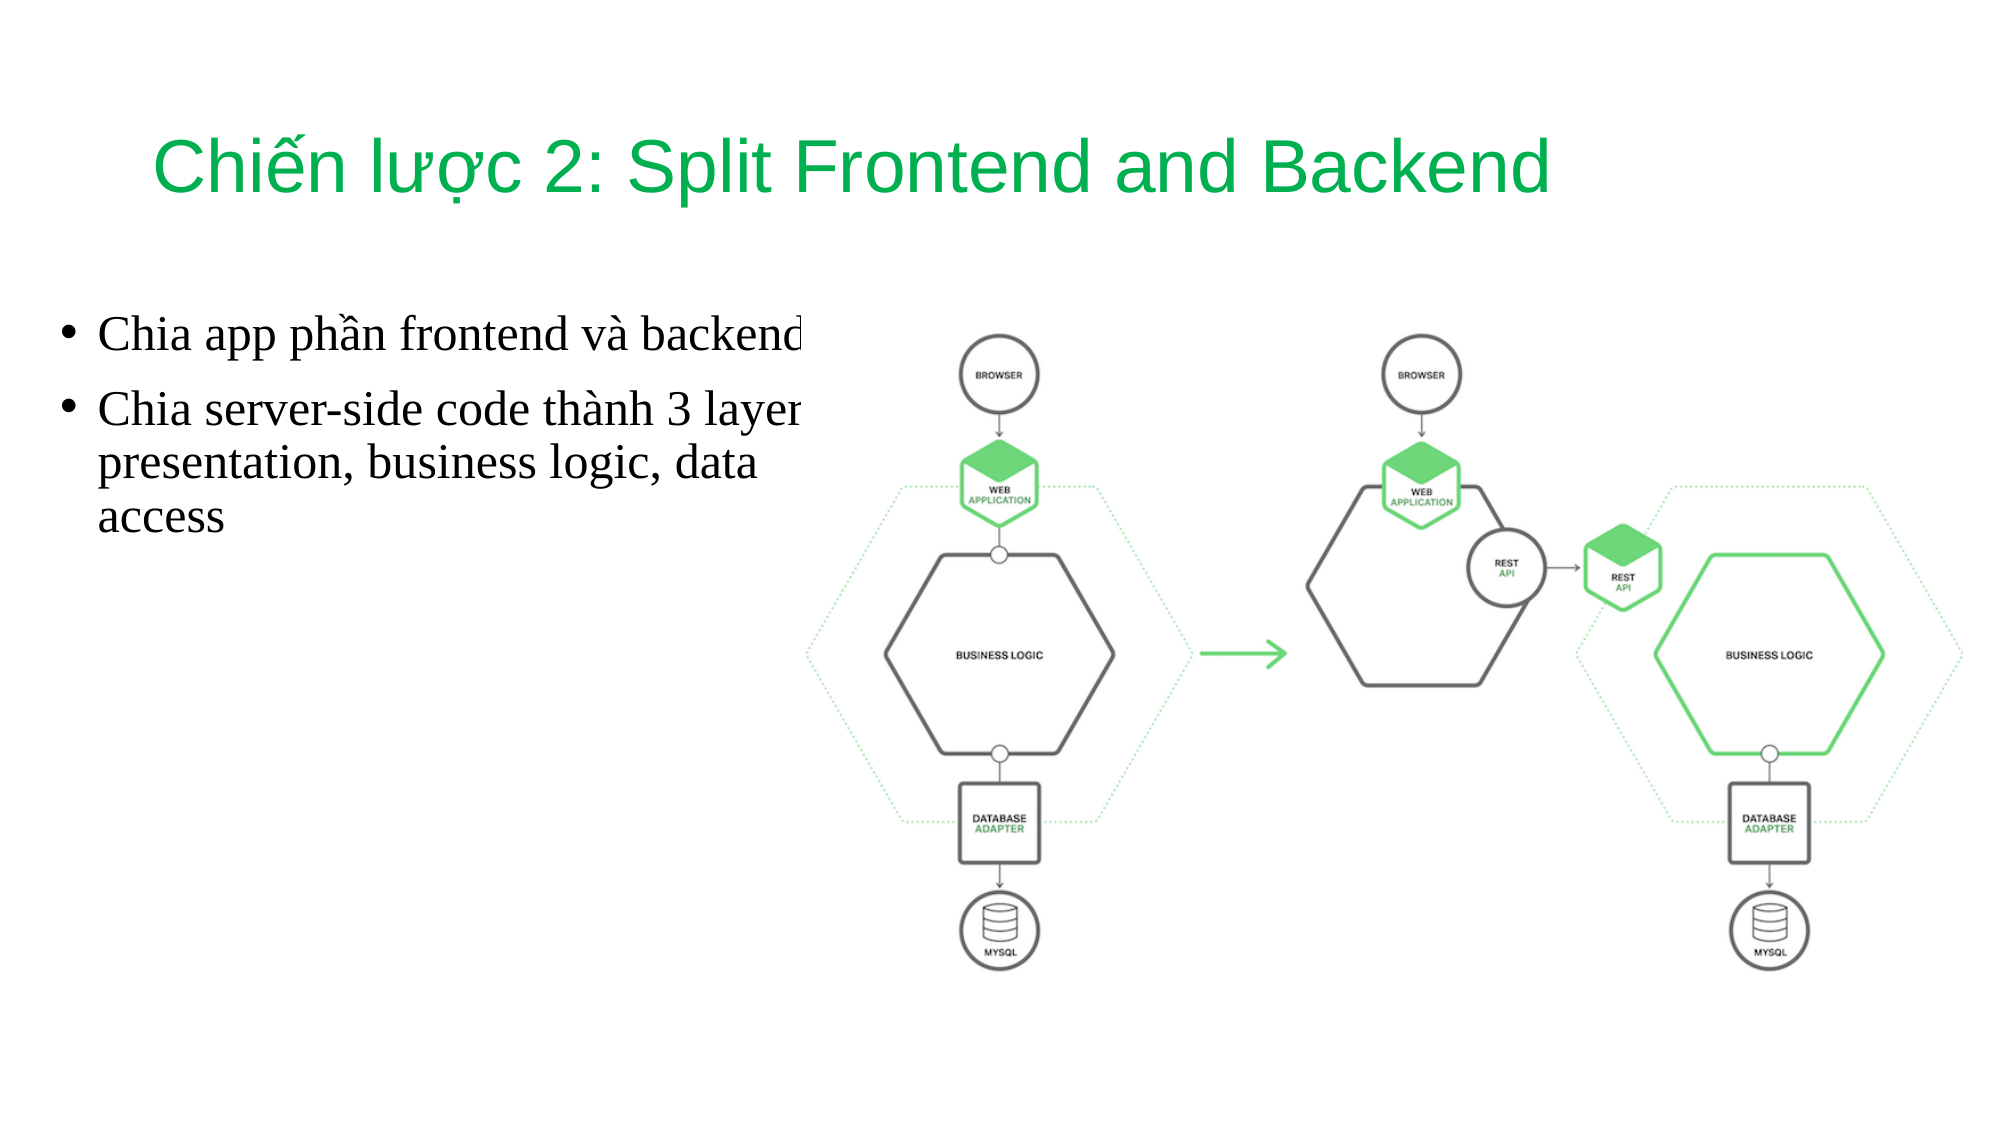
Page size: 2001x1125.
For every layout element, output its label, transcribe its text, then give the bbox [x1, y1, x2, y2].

list Chia app phần frontend và backend Chia server-side code thành 3 layer: presentation, business logic, data access [45, 299, 801, 533]
picture [801, 299, 1968, 1006]
title Chiến lược 2: Split Frontend and Backend [137, 59, 1863, 278]
